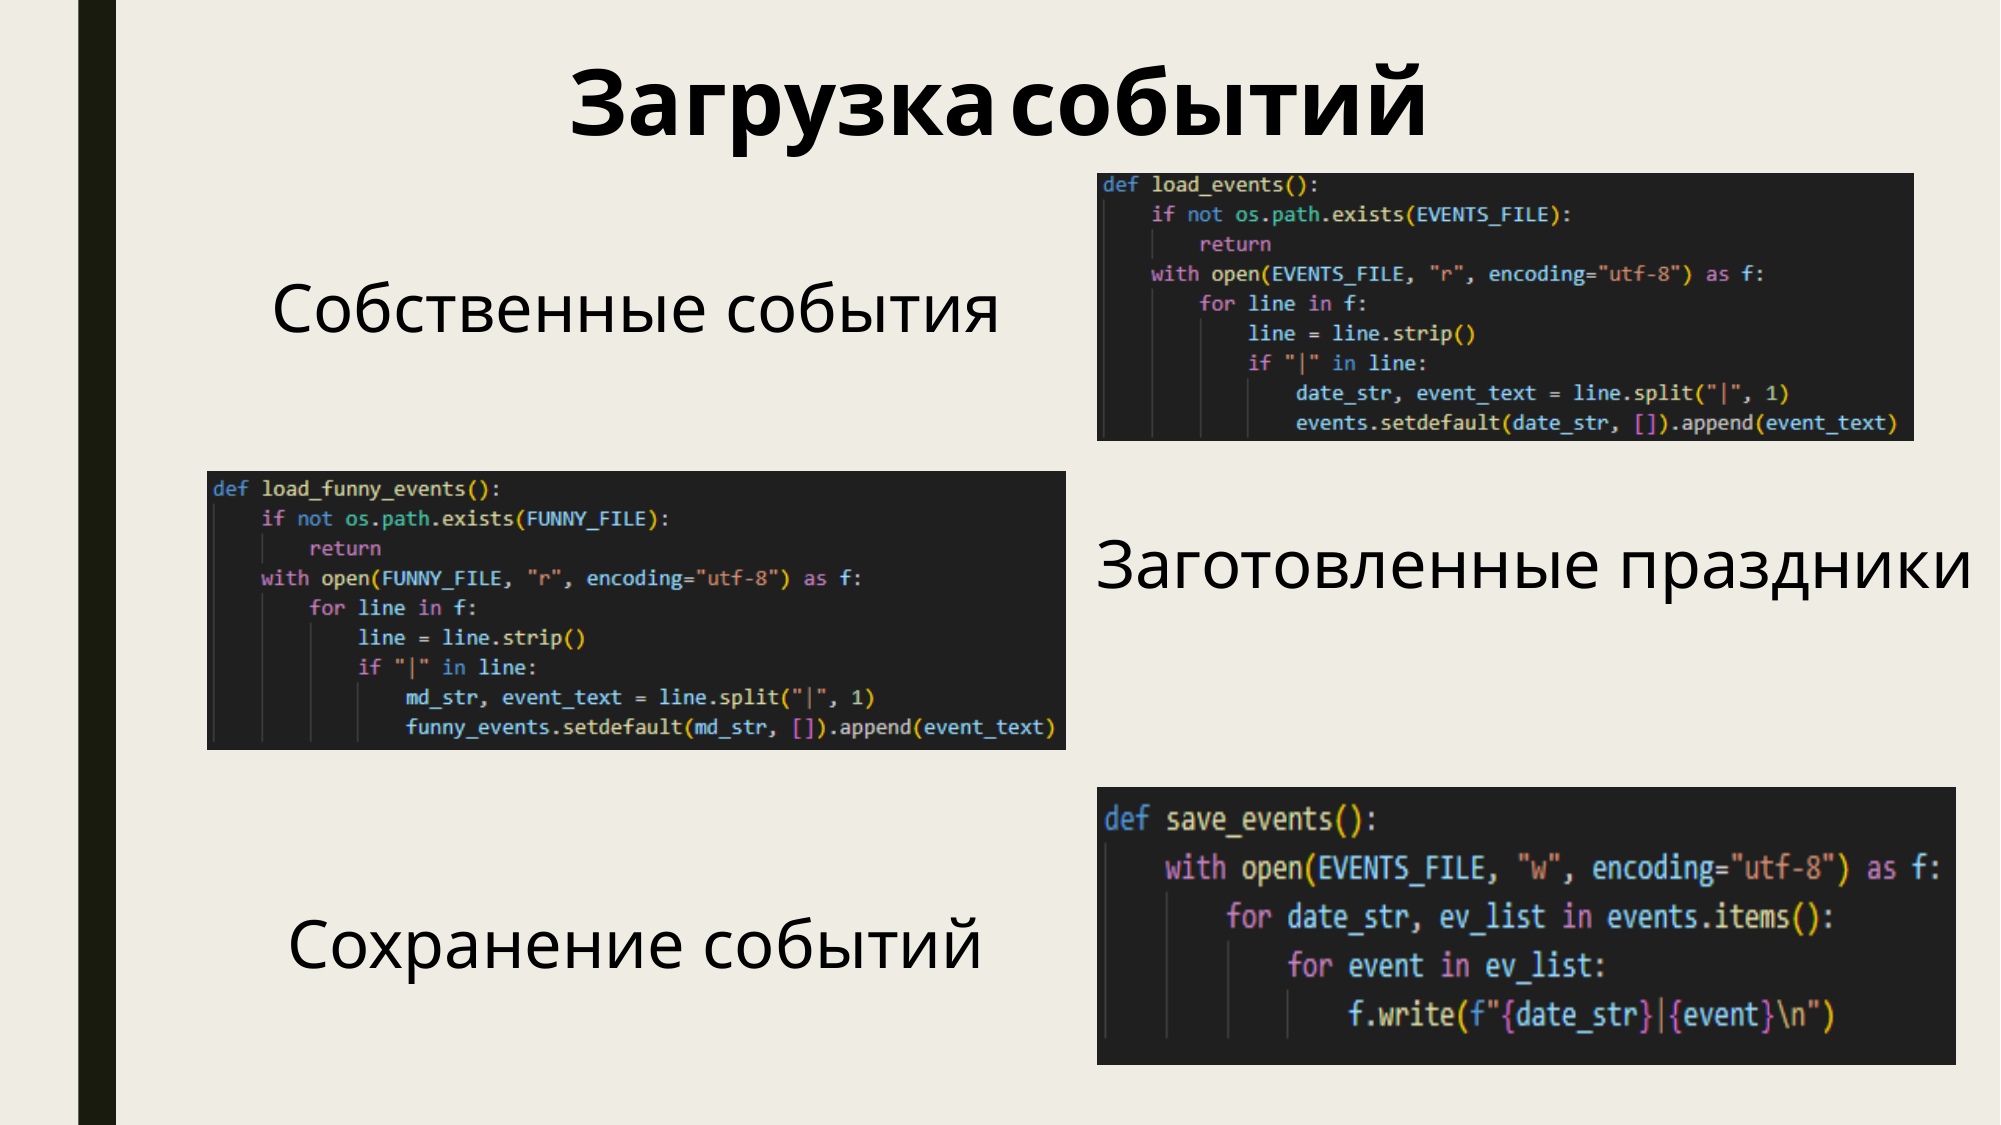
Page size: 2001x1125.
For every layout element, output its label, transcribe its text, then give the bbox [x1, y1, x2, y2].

picture [1097, 173, 1914, 441]
picture [207, 471, 1066, 750]
text_box Загрузка событий [553, 36, 1447, 162]
text_box Сохранение событий [272, 894, 1001, 990]
picture [1097, 787, 1956, 1065]
text_box Собственные события [256, 258, 1017, 354]
text_box Заготовленные праздники [1081, 514, 2000, 610]
